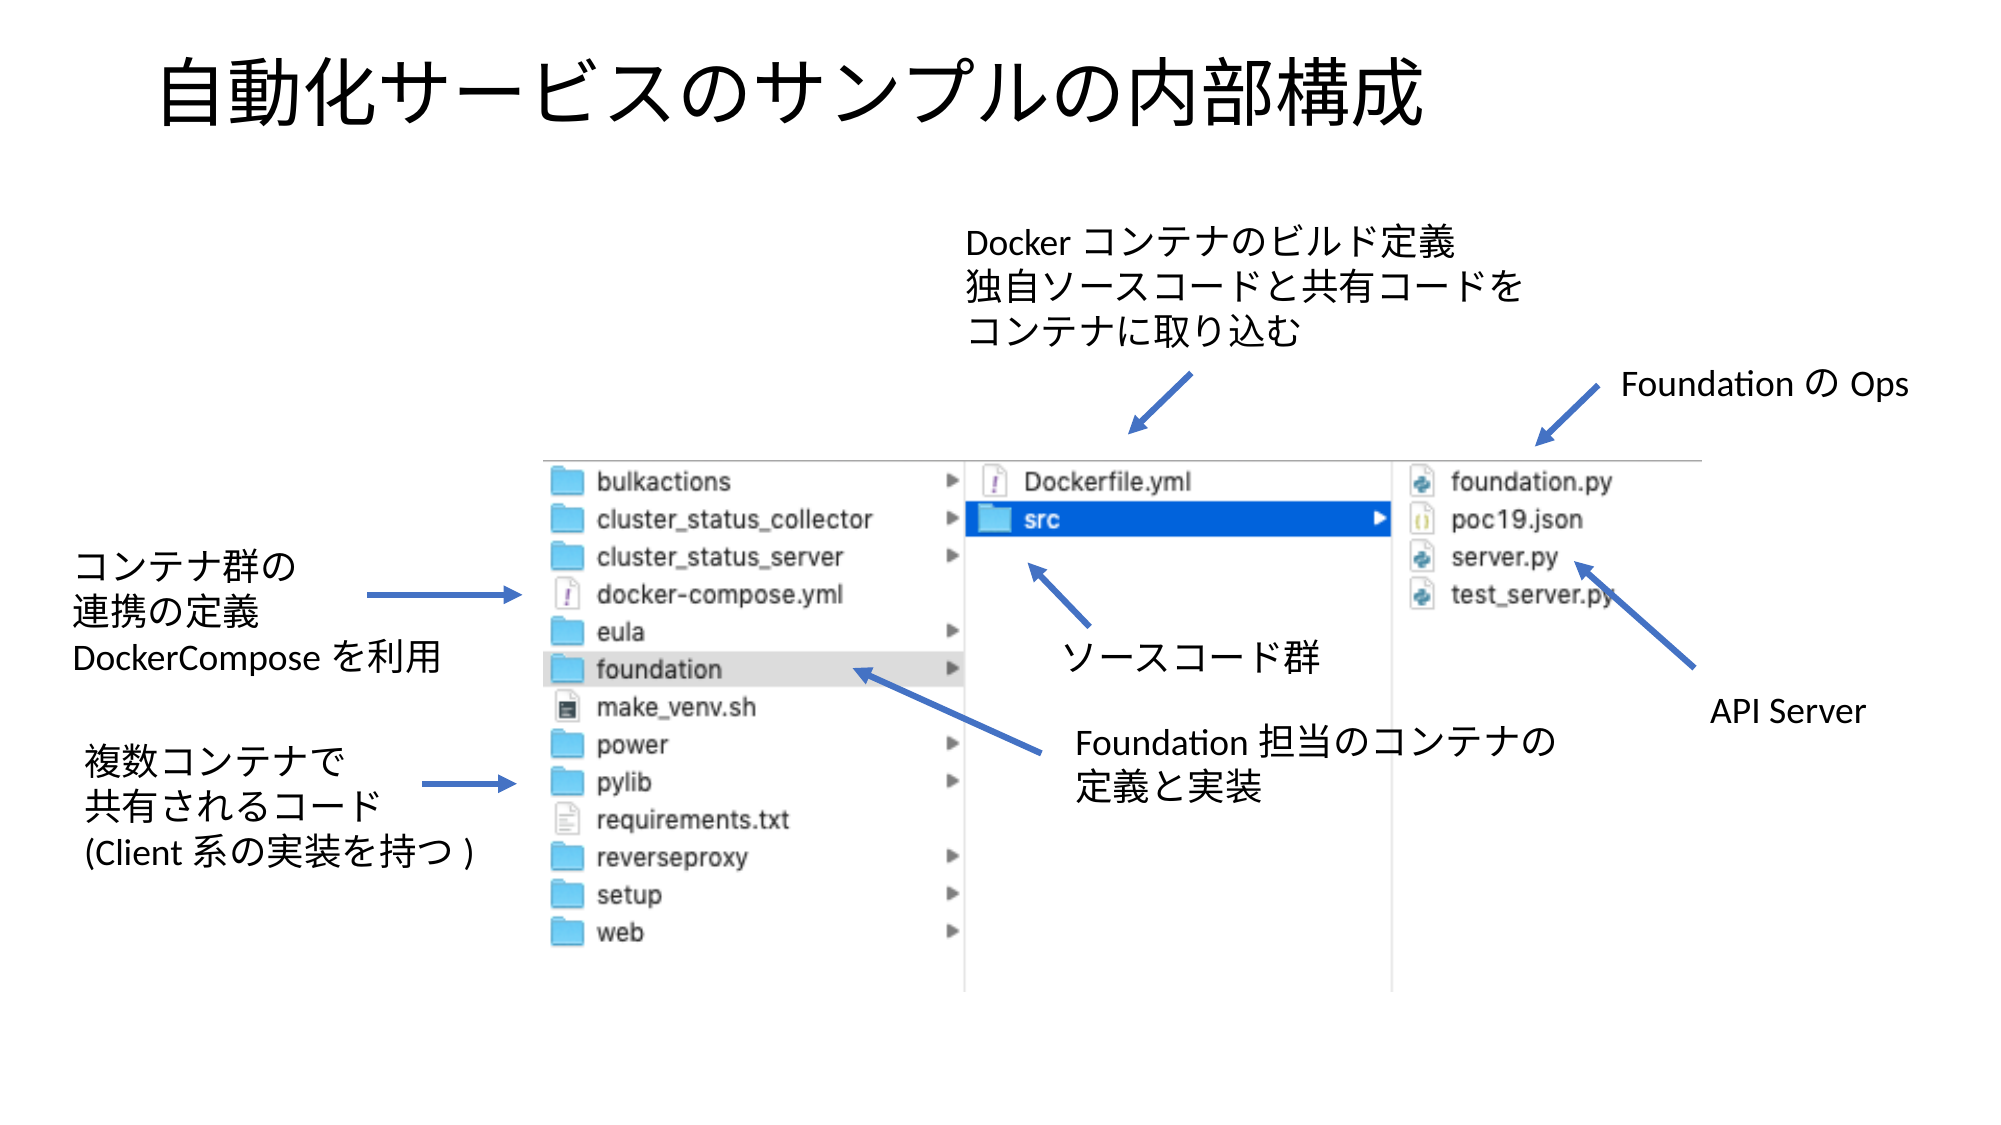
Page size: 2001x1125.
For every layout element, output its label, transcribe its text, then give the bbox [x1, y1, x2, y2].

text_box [852, 668, 1042, 754]
text_box 複数コンテナで 共有されるコード (Client系の実装を持つ) [69, 730, 490, 881]
picture [543, 460, 1702, 992]
text_box コンテナ群の 連携の定義 DockerComposeを利用 [57, 535, 458, 686]
title 自動化サービスのサンプルの内部構成 [137, 28, 1863, 163]
text_box API Server [1702, 679, 1882, 739]
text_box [1573, 561, 1695, 669]
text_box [1127, 372, 1192, 435]
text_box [1027, 562, 1090, 627]
text_box Dockerコンテナのビルド定義 独自ソースコードと共有コードを コンテナに取り込む [950, 210, 1542, 361]
text_box FoundationのOps [1606, 351, 1925, 411]
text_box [1534, 384, 1599, 447]
